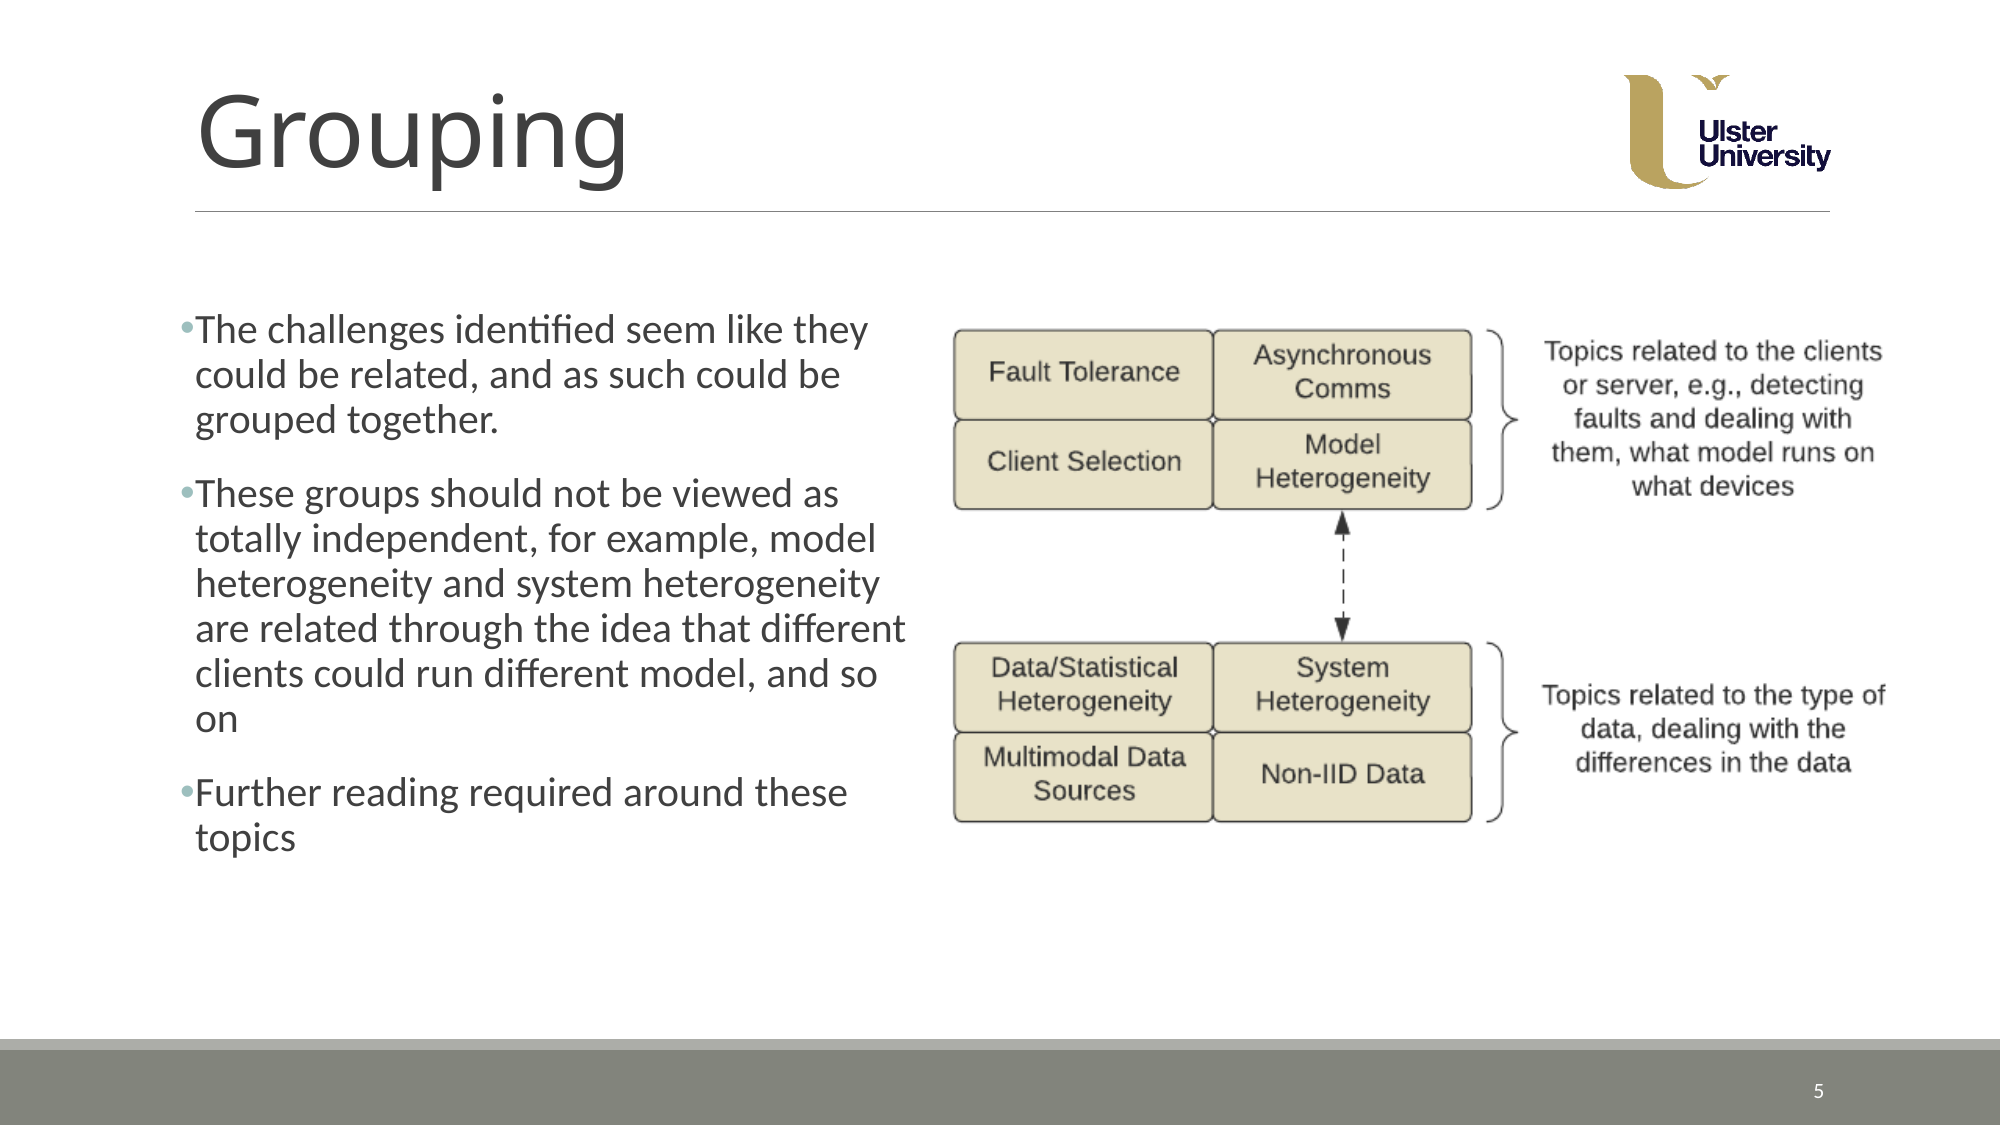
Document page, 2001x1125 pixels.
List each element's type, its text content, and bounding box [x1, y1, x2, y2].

picture [871, 270, 1976, 883]
list The challenges identified seem like they could be related, and as such could be grouped together. These groups should not be viewed as totally independent, for example, model heterogeneity and system heterogeneity are related through the idea that different clients could run different model, and so on Further reading required around these topics [180, 299, 928, 963]
slide_number 5 [1624, 1059, 1840, 1120]
title Grouping [180, 47, 1830, 195]
